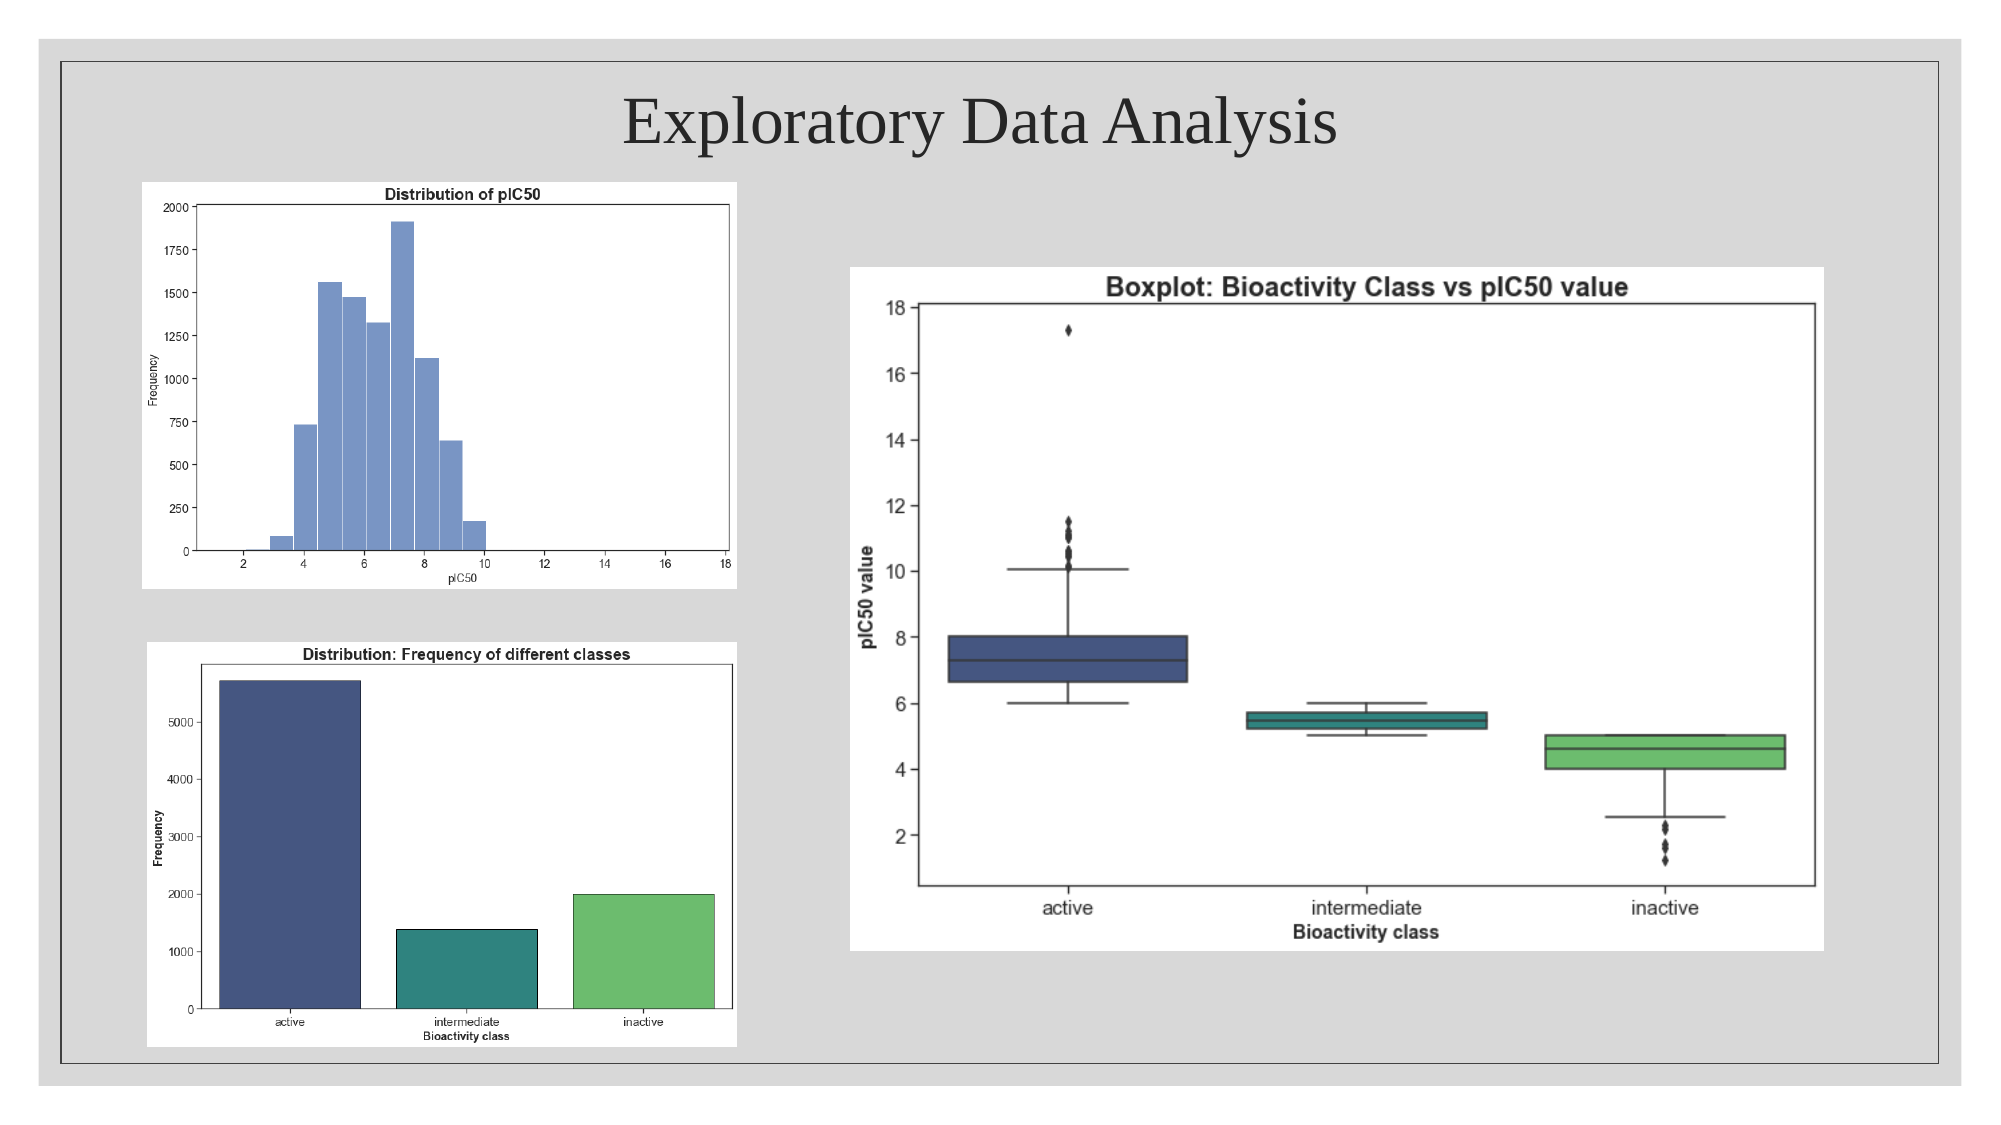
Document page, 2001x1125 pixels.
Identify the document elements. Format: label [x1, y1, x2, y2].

text_box [61, 61, 1939, 1064]
picture [142, 182, 737, 589]
picture [147, 643, 737, 1048]
picture [850, 267, 1824, 951]
